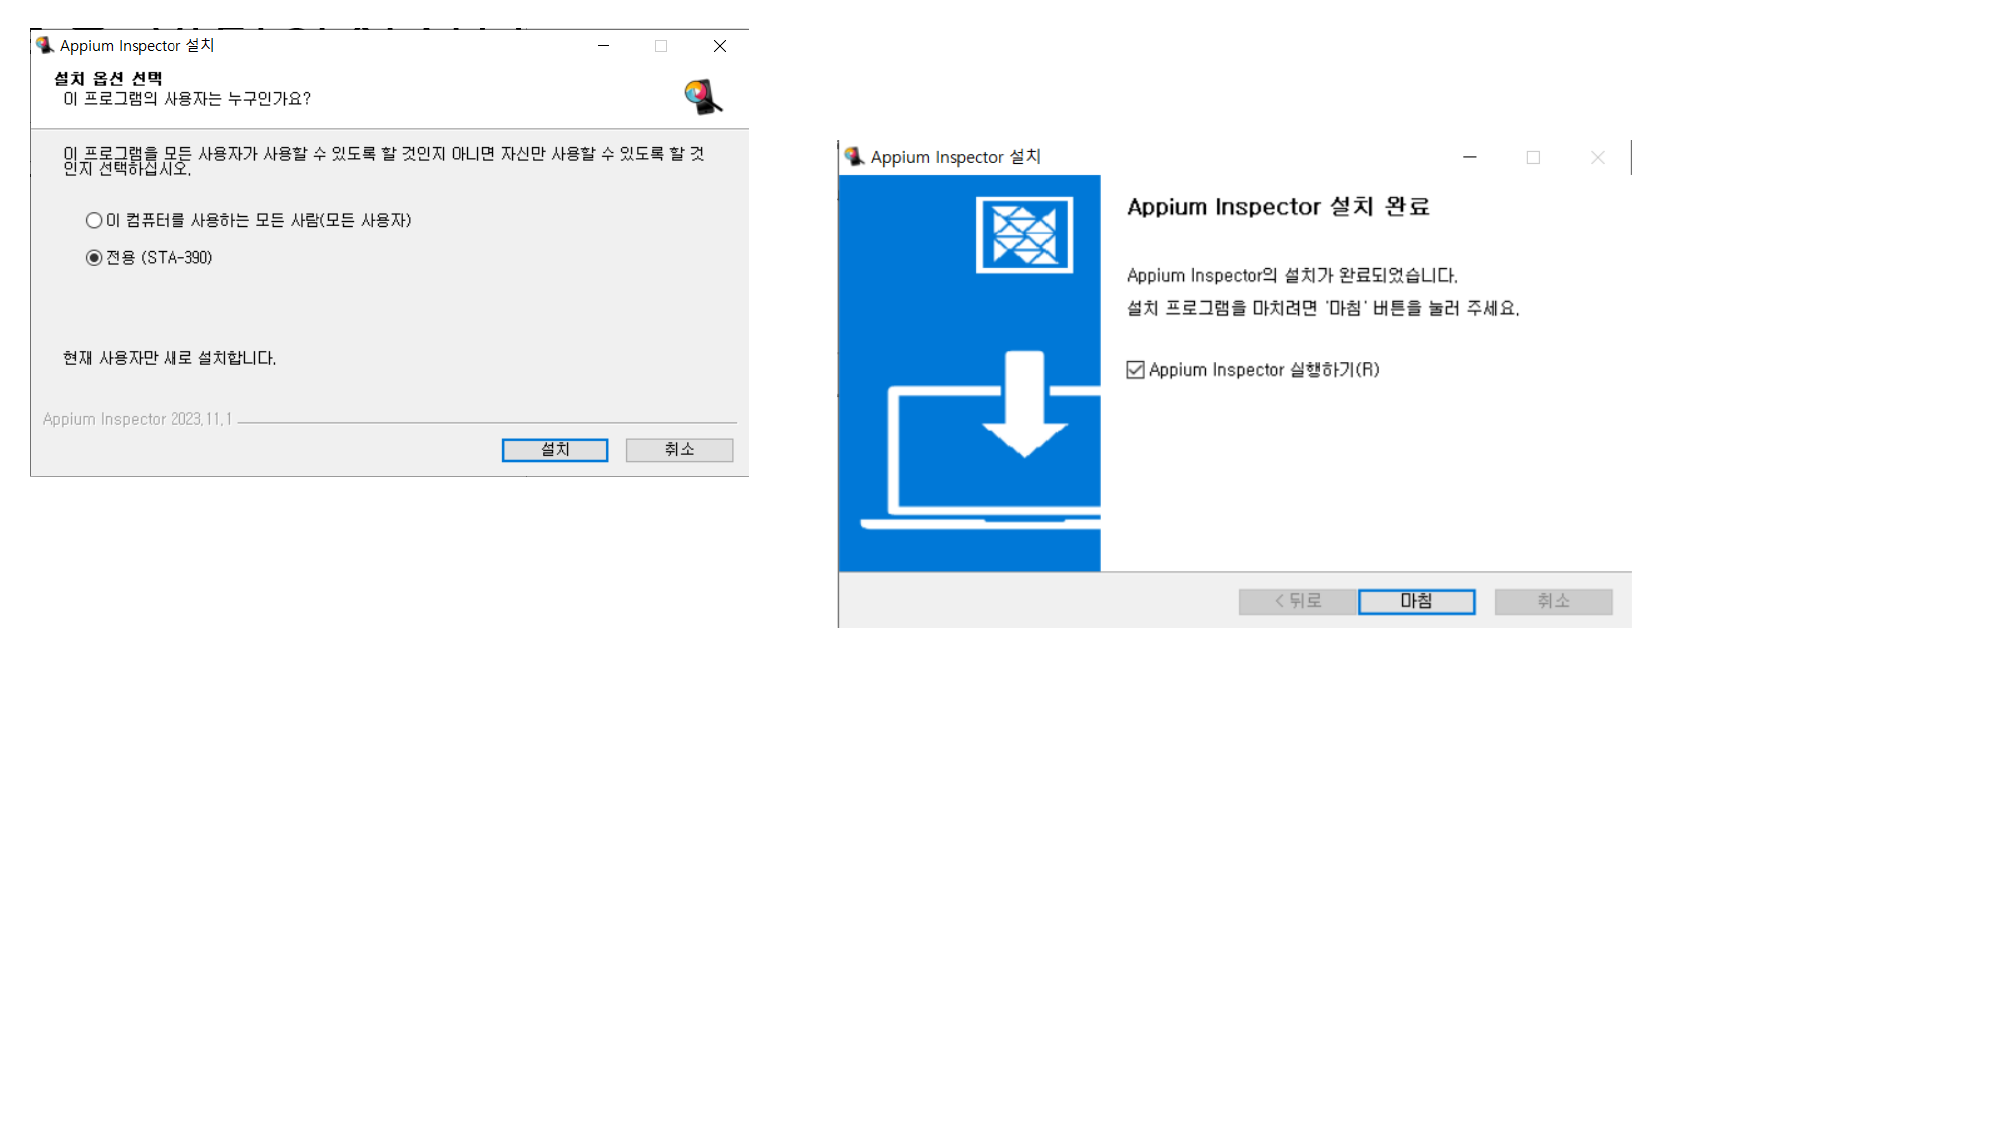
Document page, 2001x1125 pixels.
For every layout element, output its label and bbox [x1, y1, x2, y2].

picture [837, 140, 1632, 628]
picture [30, 28, 749, 477]
